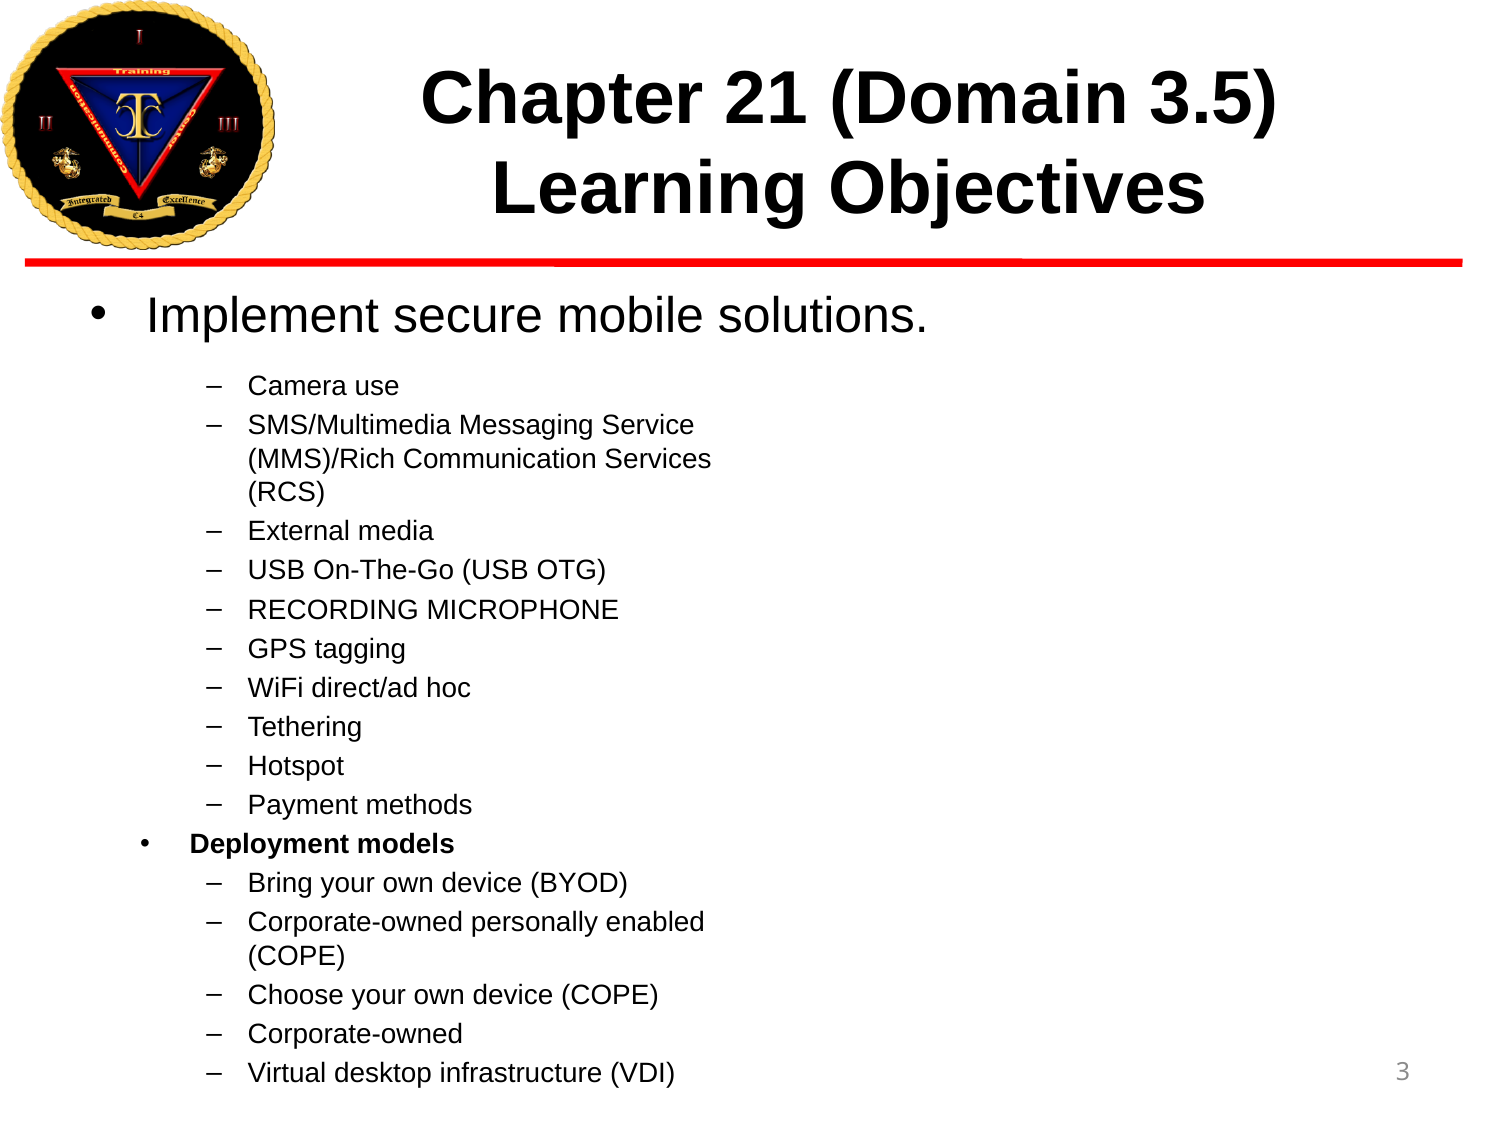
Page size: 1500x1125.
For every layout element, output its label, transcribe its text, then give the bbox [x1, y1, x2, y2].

list Implement secure mobile solutions. [74, 274, 1425, 363]
slide_number 3 [1074, 1042, 1425, 1103]
picture [0, 0, 275, 250]
title Chapter 21 (Domain 3.5) Learning Objectives [274, 44, 1426, 233]
text_box Camera use SMS/Multimedia Messaging Service (MMS)/Rich Communication Services (RCS) External media USB On-The-Go (USB OTG) RECORDING MICROPHONE GPS tagging WiFi direct/ad hoc Tethering Hotspot Payment methods Deployment models Bring your own device (BYOD) Corporate-owned personally enabled (COPE) Choose your own device (COPE) Corporate-owned Virtual desktop infrastructure (VDI) [124, 360, 788, 1103]
